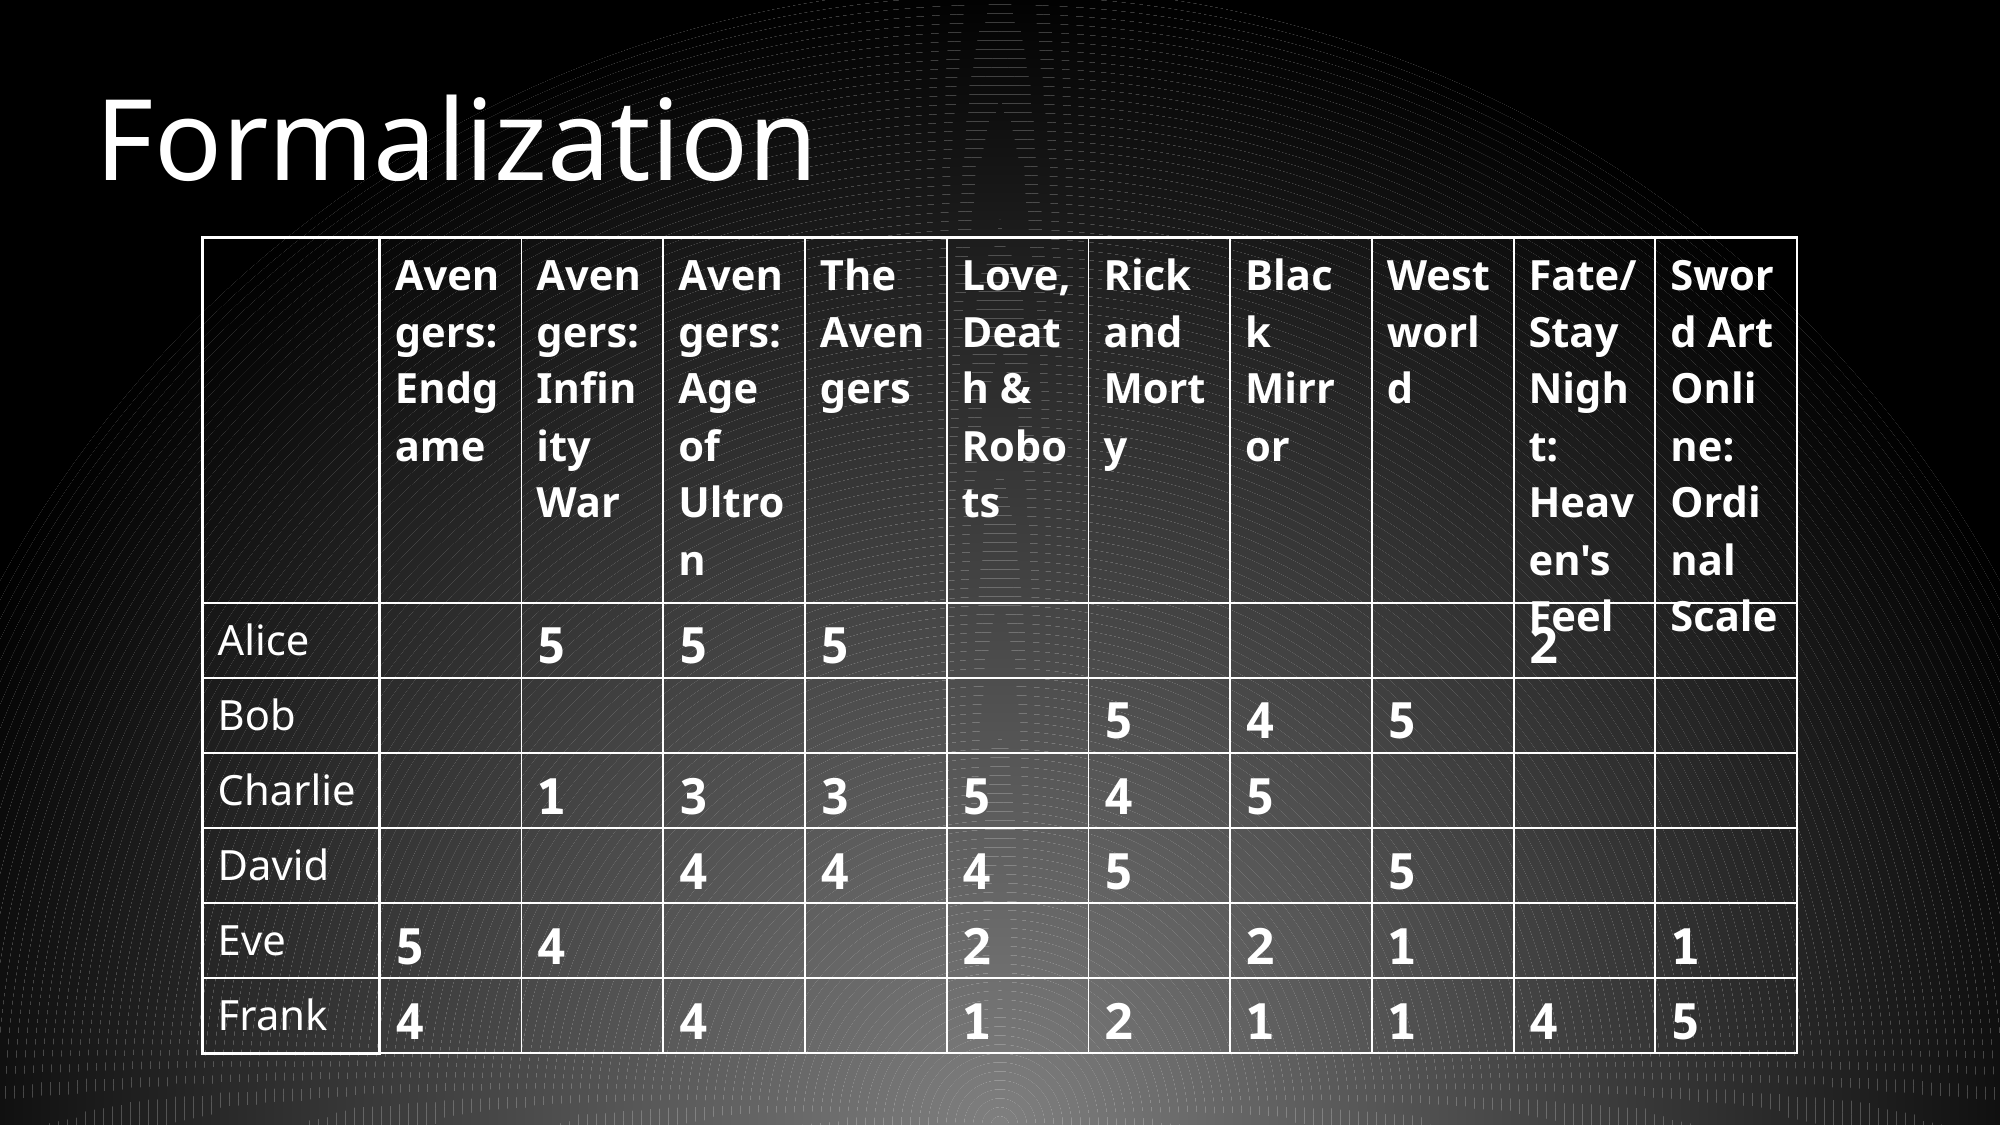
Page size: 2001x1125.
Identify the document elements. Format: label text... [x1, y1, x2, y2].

table_cell [381, 829, 521, 902]
table_cell Bob [204, 679, 378, 752]
table_cell [1515, 754, 1654, 827]
table_cell [806, 979, 946, 1052]
table_header Sword Art Online: Ordinal Scale [1656, 239, 1796, 602]
table_cell 4 [1089, 754, 1229, 827]
table_cell Alice [204, 604, 378, 677]
table_header [204, 239, 378, 602]
table_cell [806, 904, 946, 977]
table_cell [1373, 754, 1513, 827]
table_cell Frank [204, 979, 378, 1052]
table_cell Eve [204, 904, 378, 977]
table_cell [1656, 754, 1796, 827]
table_cell 1 [948, 979, 1088, 1052]
table_cell [1231, 829, 1371, 902]
table_cell 1 [1373, 979, 1513, 1052]
table_cell 5 [948, 754, 1088, 827]
table_header Rick and Morty [1089, 239, 1229, 602]
table_cell 1 [1373, 904, 1513, 977]
table_cell 4 [948, 829, 1088, 902]
table_cell [948, 679, 1088, 752]
table_cell 2 [948, 904, 1088, 977]
table_cell 5 [664, 604, 804, 677]
table_cell 5 [1656, 979, 1796, 1052]
table_cell 5 [1231, 754, 1371, 827]
table_cell [664, 679, 804, 752]
table_cell 5 [1373, 679, 1513, 752]
table_cell [664, 904, 804, 977]
table_cell 1 [1231, 979, 1371, 1052]
table_cell [1089, 904, 1229, 977]
table_cell 4 [522, 904, 662, 977]
table_cell 4 [664, 829, 804, 902]
table_cell 3 [806, 754, 946, 827]
table_cell [1231, 604, 1371, 677]
table_header The Avengers [806, 239, 946, 602]
table_cell [1515, 679, 1654, 752]
table_cell [1373, 604, 1513, 677]
table_cell David [204, 829, 378, 902]
table_cell 2 [1515, 604, 1654, 677]
table_header Westworld [1373, 239, 1513, 602]
table_cell 1 [1656, 904, 1796, 977]
text_box Formalization [81, 60, 833, 211]
table_header Avengers: Infinity War [522, 239, 662, 602]
table_cell 4 [806, 829, 946, 902]
table_cell 5 [522, 604, 662, 677]
table_cell 2 [1231, 904, 1371, 977]
table_header Avengers: Age of Ultron [664, 239, 804, 602]
table_cell [1089, 604, 1229, 677]
table_cell [381, 679, 521, 752]
table_cell 4 [1231, 679, 1371, 752]
table_cell [381, 604, 521, 677]
table_cell 5 [1089, 679, 1229, 752]
table_cell 2 [1089, 979, 1229, 1052]
table_header Black Mirror [1231, 239, 1371, 602]
table_cell Charlie [204, 754, 378, 827]
table_cell 4 [664, 979, 804, 1052]
table_cell [522, 679, 662, 752]
table_cell [1515, 829, 1654, 902]
table_cell 5 [381, 904, 521, 977]
table_cell 4 [1515, 979, 1654, 1052]
table_cell 5 [806, 604, 946, 677]
table_cell 4 [381, 979, 521, 1052]
table_cell [948, 604, 1088, 677]
table_cell 5 [1089, 829, 1229, 902]
table_cell 3 [664, 754, 804, 827]
table_cell [522, 829, 662, 902]
table_cell 1 [522, 754, 662, 827]
table_header Fate/Stay Night: Heaven's Feel [1515, 239, 1654, 602]
table_cell [1656, 679, 1796, 752]
table_header Avengers: Endgame [381, 239, 521, 602]
table_header Love, Death & Robots [948, 239, 1088, 602]
table_cell [1656, 604, 1796, 677]
table_cell [381, 754, 521, 827]
table_cell [1515, 904, 1654, 977]
table_cell [522, 979, 662, 1052]
table_cell [1656, 829, 1796, 902]
table_cell 5 [1373, 829, 1513, 902]
table_cell [806, 679, 946, 752]
